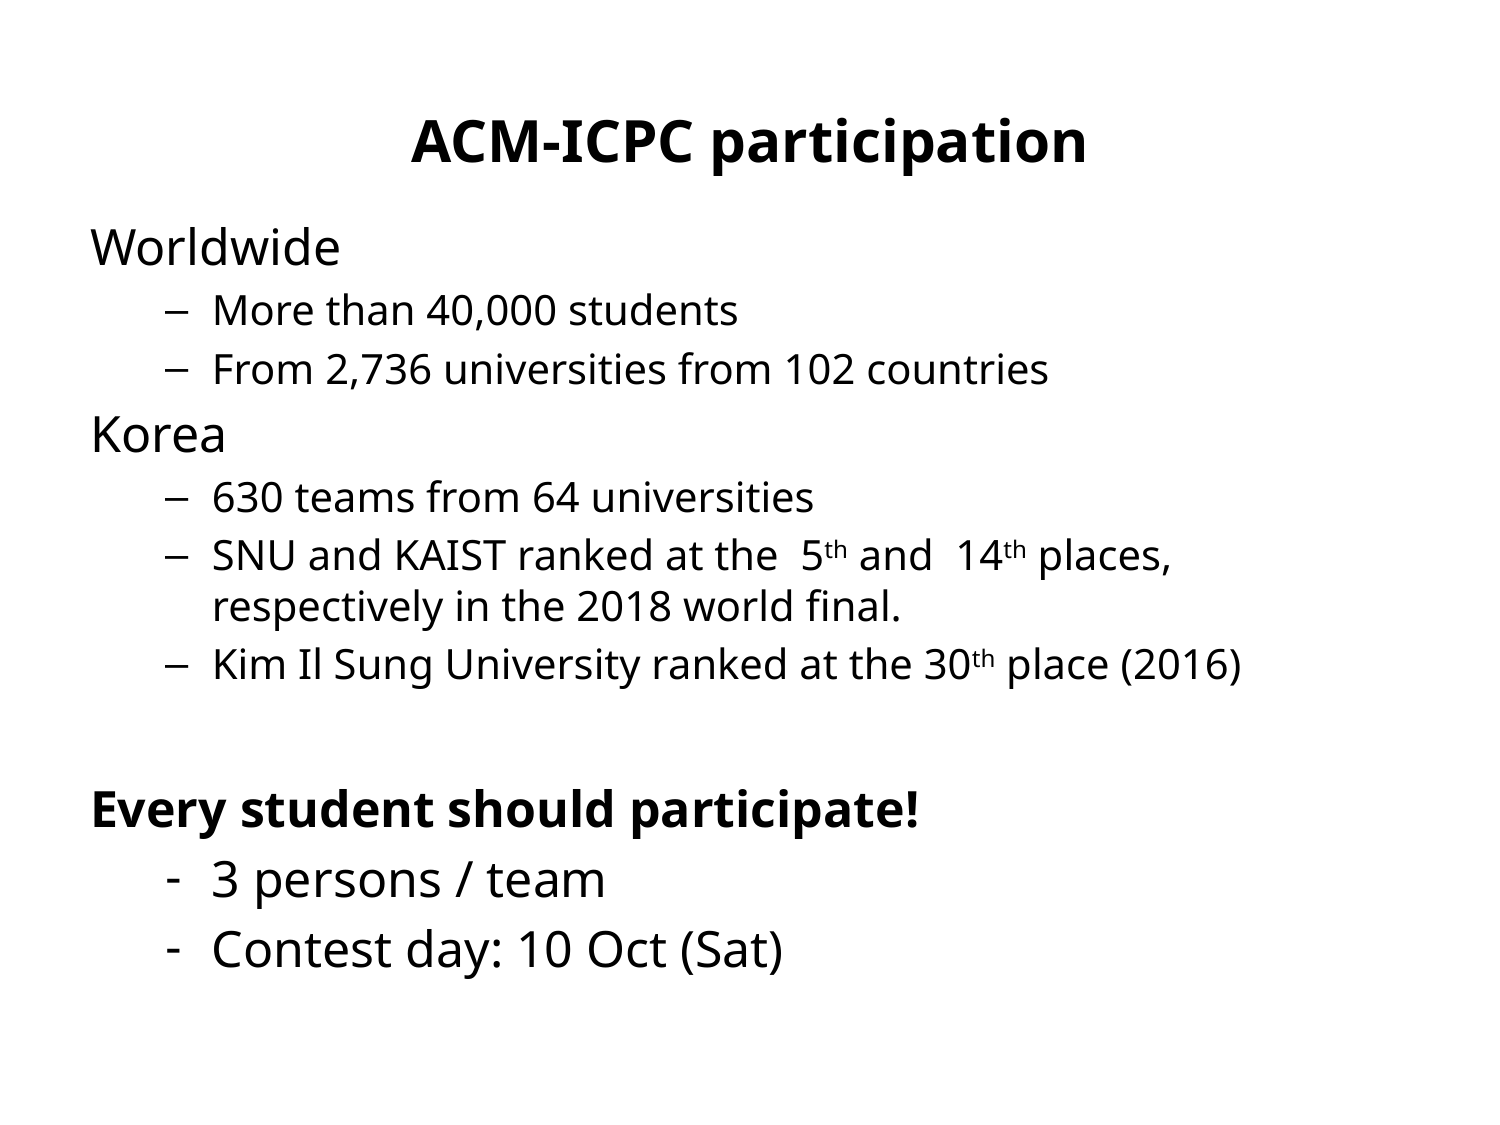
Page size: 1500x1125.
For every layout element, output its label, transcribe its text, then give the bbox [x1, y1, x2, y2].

title ACM-ICPC participation [75, 45, 1425, 208]
list Worldwide More than 40,000 students From 2,736 universities from 102 countries Korea 630 teams from 64 universities SNU and KAIST ranked at the 5th and 14th places, respectively in the 2018 world final. Kim Il Sung University ranked at the 30th place (2016) Every student should participate! 3 persons / team Contest day: 10 Oct (Sat) [75, 208, 1425, 1071]
